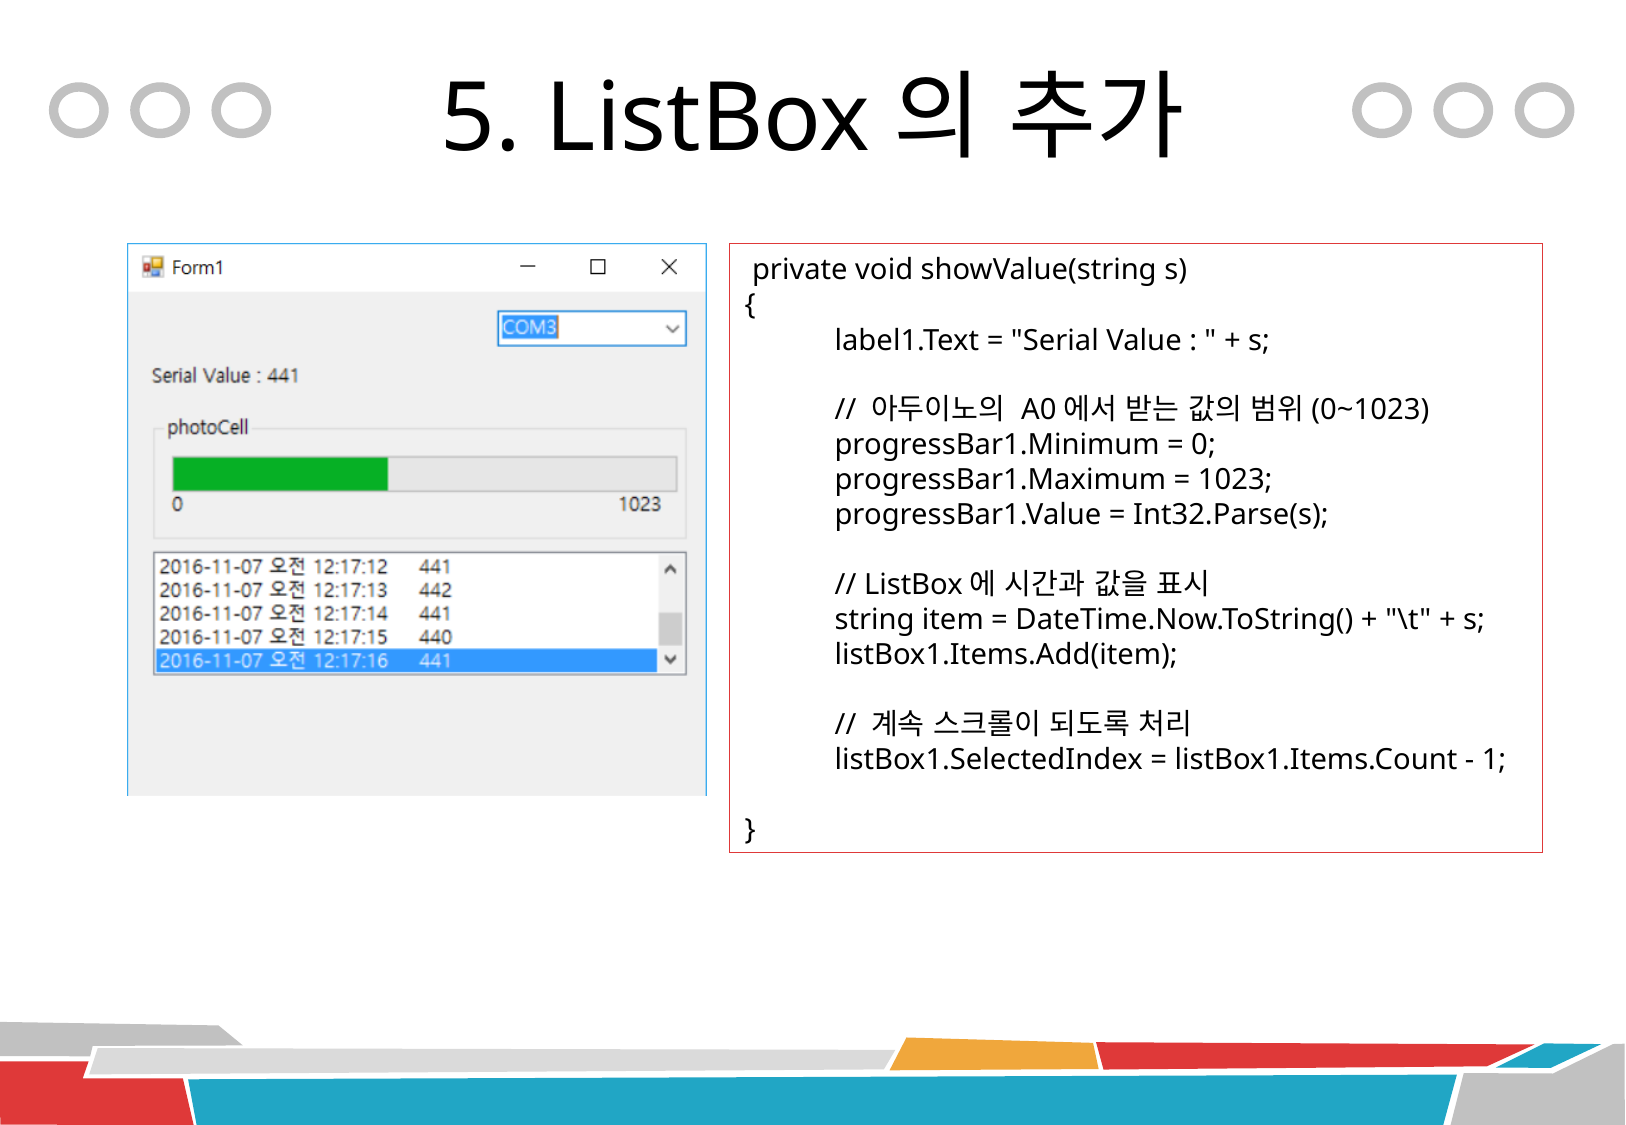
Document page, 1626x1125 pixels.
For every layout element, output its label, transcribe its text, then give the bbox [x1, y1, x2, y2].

text_box private void showValue(string s) { label1.Text = "Serial Value : " + s; // 아두이노의 A0에서 받는 값의 범위(0~1023) progressBar1.Minimum = 0; progressBar1.Maximum = 1023; progressBar1.Value = Int32.Parse(s); // ListBox에 시간과 값을 표시 string item = DateTime.Now.ToString() + "\t" + s; listBox1.Items.Add(item); // 계속 스크롤이 되도록 처리 listBox1.SelectedIndex = listBox1.Items.Count - 1; } [729, 243, 1543, 853]
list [127, 243, 707, 797]
title 5. ListBox의 추가 [284, 18, 1341, 206]
